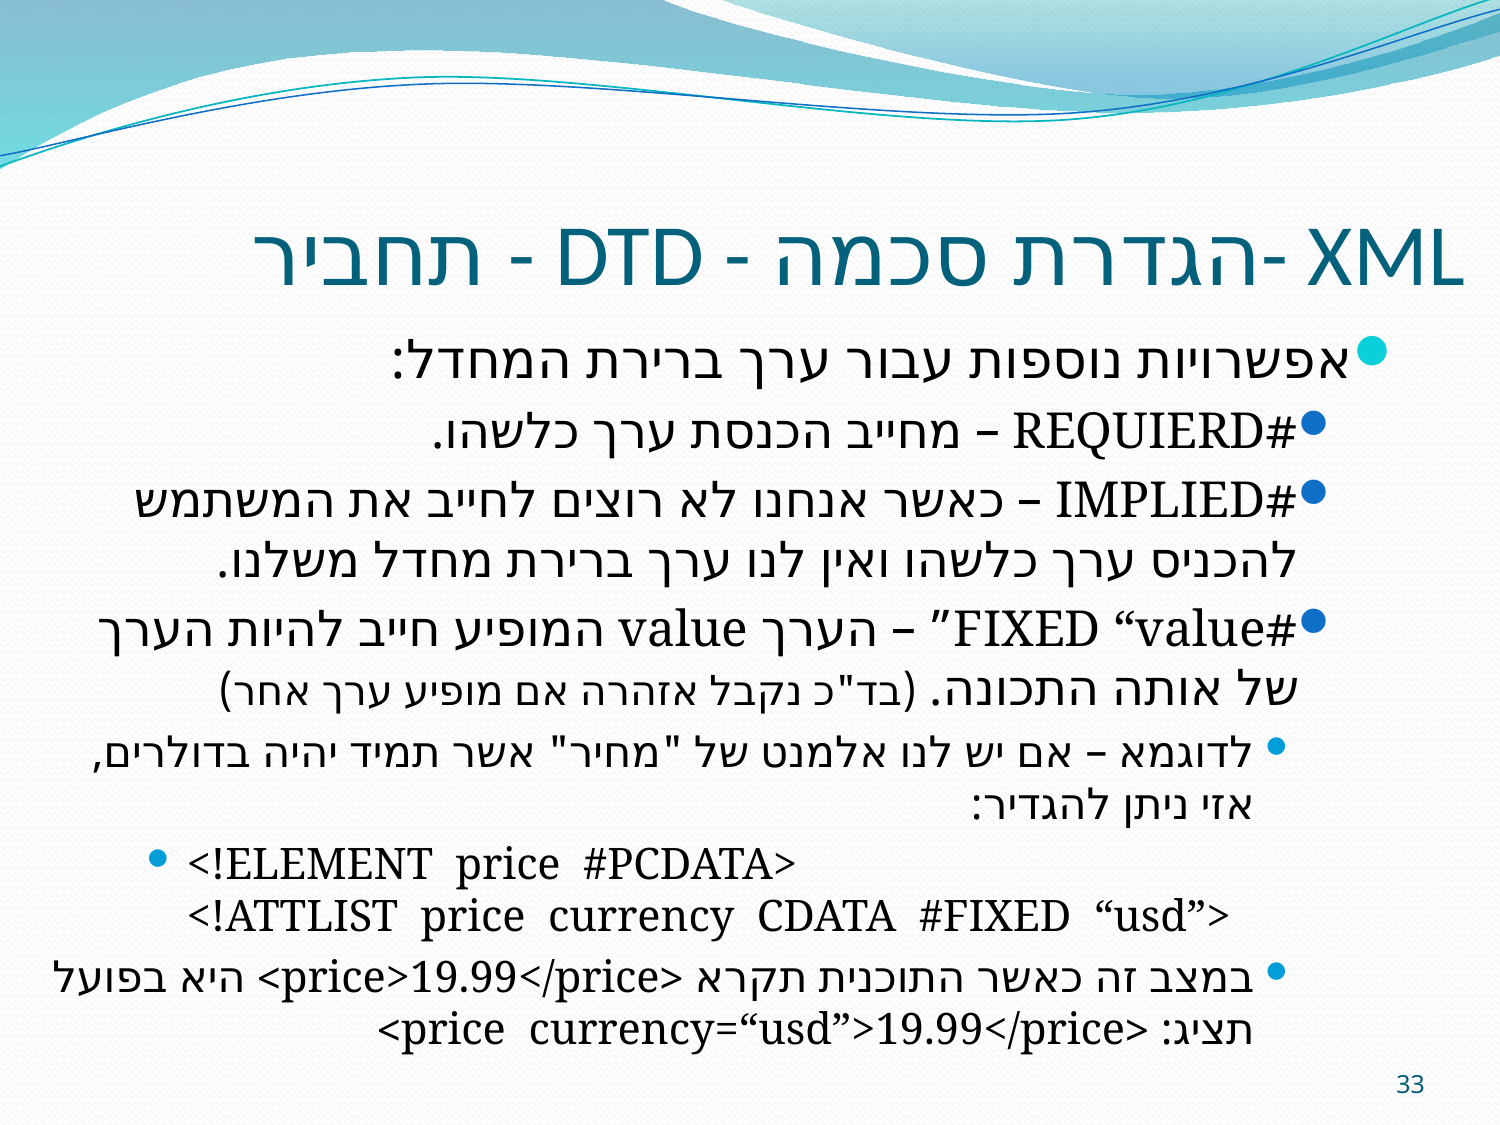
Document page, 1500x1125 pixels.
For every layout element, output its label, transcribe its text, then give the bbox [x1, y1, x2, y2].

slide_number 33 [1299, 1042, 1425, 1103]
text_box תחביר - DTD - הגדרת סכמה- XML [23, 115, 1465, 303]
list אפשרויות נוספות עבור ערך ברירת המחדל: #REQUIERD – מחייב הכנסת ערך כלשהו. #IMPLIED – כאשר אנחנו לא רוצים לחייב את המשתמש להכניס ערך כלשהו ואין לנו ערך ברירת מחדל משלנו. #FIXED “value” – הערך value המופיע חייב להיות הערך של אותה התכונה. (בד"כ נקבל אזהרה אם מופיע ערך אחר) לדוגמא – אם יש לנו אלמנט של "מחיר" אשר תמיד יהיה בדולרים, אזי ניתן להגדיר: <!ELEMENT price #PCDATA> <!ATTLIST price currency CDATA #FIXED “usd”> במצב זה כאשר התוכנית תקרא <price>19.99</price> היא בפועל תציג: <price currency=“usd”>19.99</price> [23, 317, 1418, 1067]
